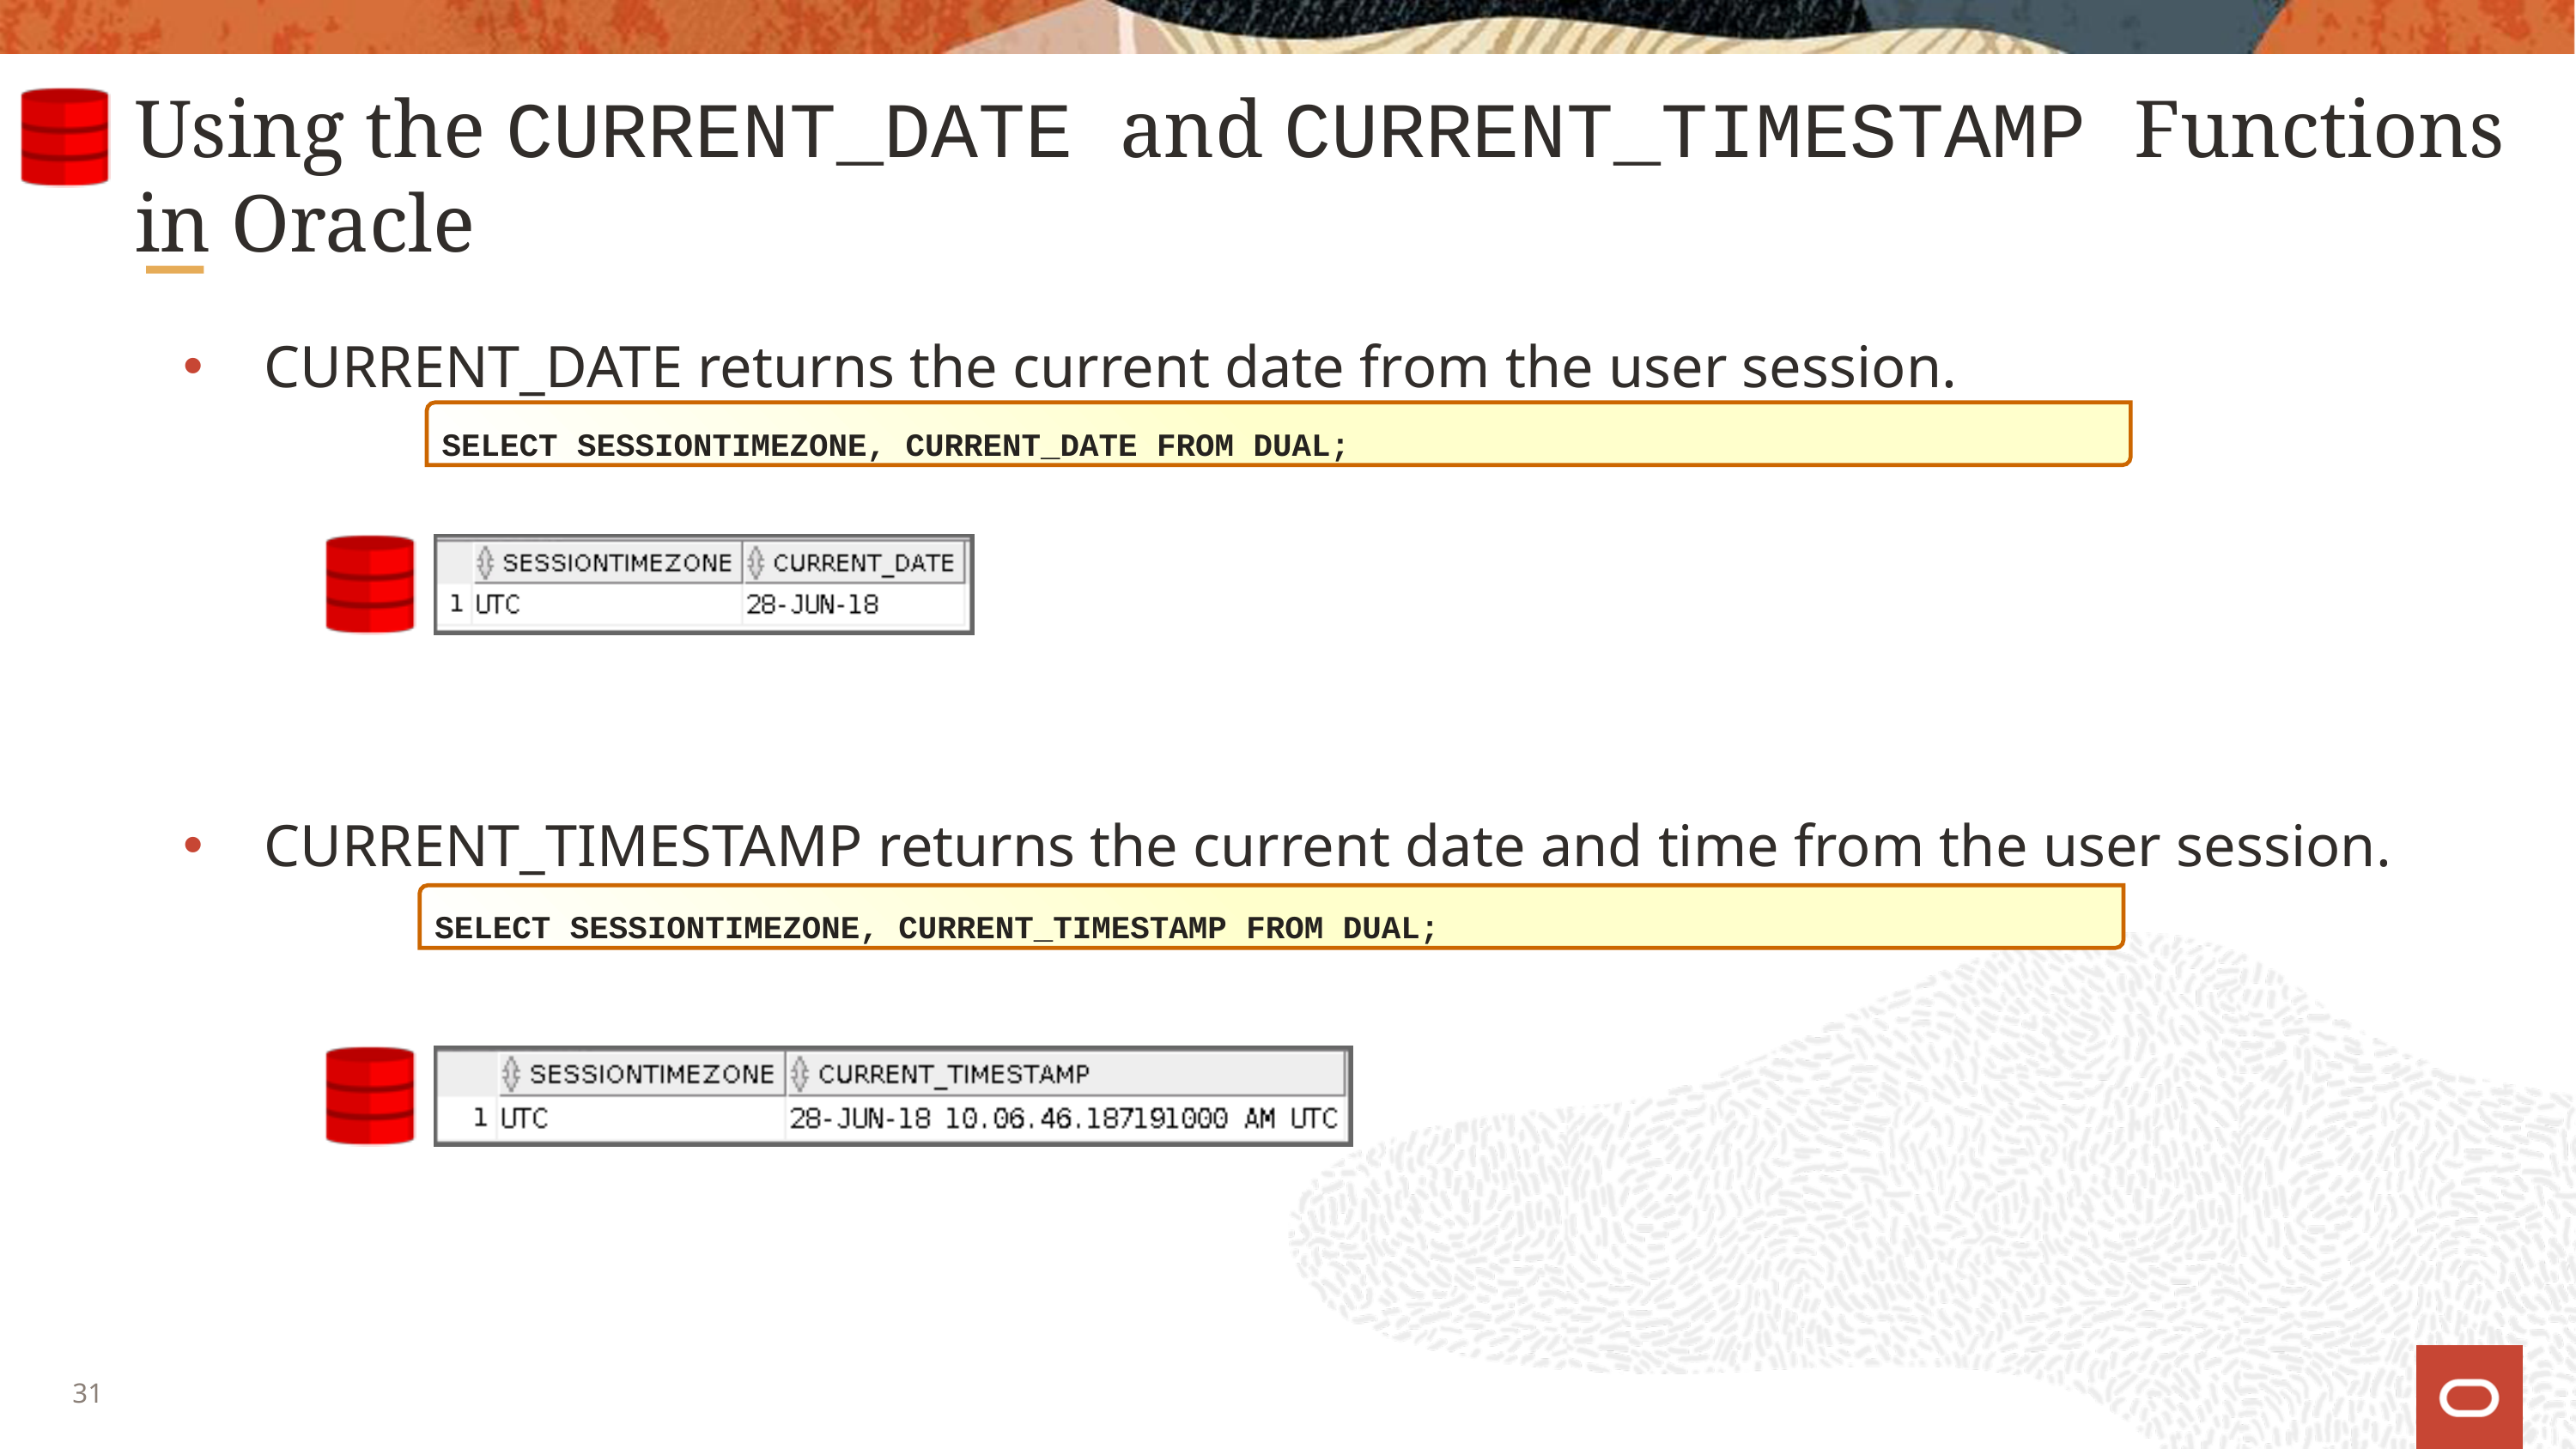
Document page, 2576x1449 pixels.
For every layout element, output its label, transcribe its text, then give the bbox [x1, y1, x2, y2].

text_box SELECT SESSIONTIMEZONE, CURRENT_DATE FROM DUAL; [427, 402, 2131, 465]
picture [325, 534, 416, 635]
text_box SELECT SESSIONTIMEZONE, CURRENT_TIMESTAMP FROM DUAL; [419, 885, 2124, 949]
picture [433, 534, 975, 635]
picture [20, 87, 112, 189]
title Using the CURRENT_DATE and CURRENT_TIMESTAMP Functions in Oracle [131, 75, 2536, 241]
picture [2416, 1345, 2523, 1449]
picture [433, 1046, 1353, 1148]
picture [0, 0, 2576, 54]
list CURRENT_DATE returns the current date from the user session. CURRENT_TIMESTAMP returns the current date and time from the user session. [131, 319, 2445, 856]
picture [325, 1046, 416, 1148]
